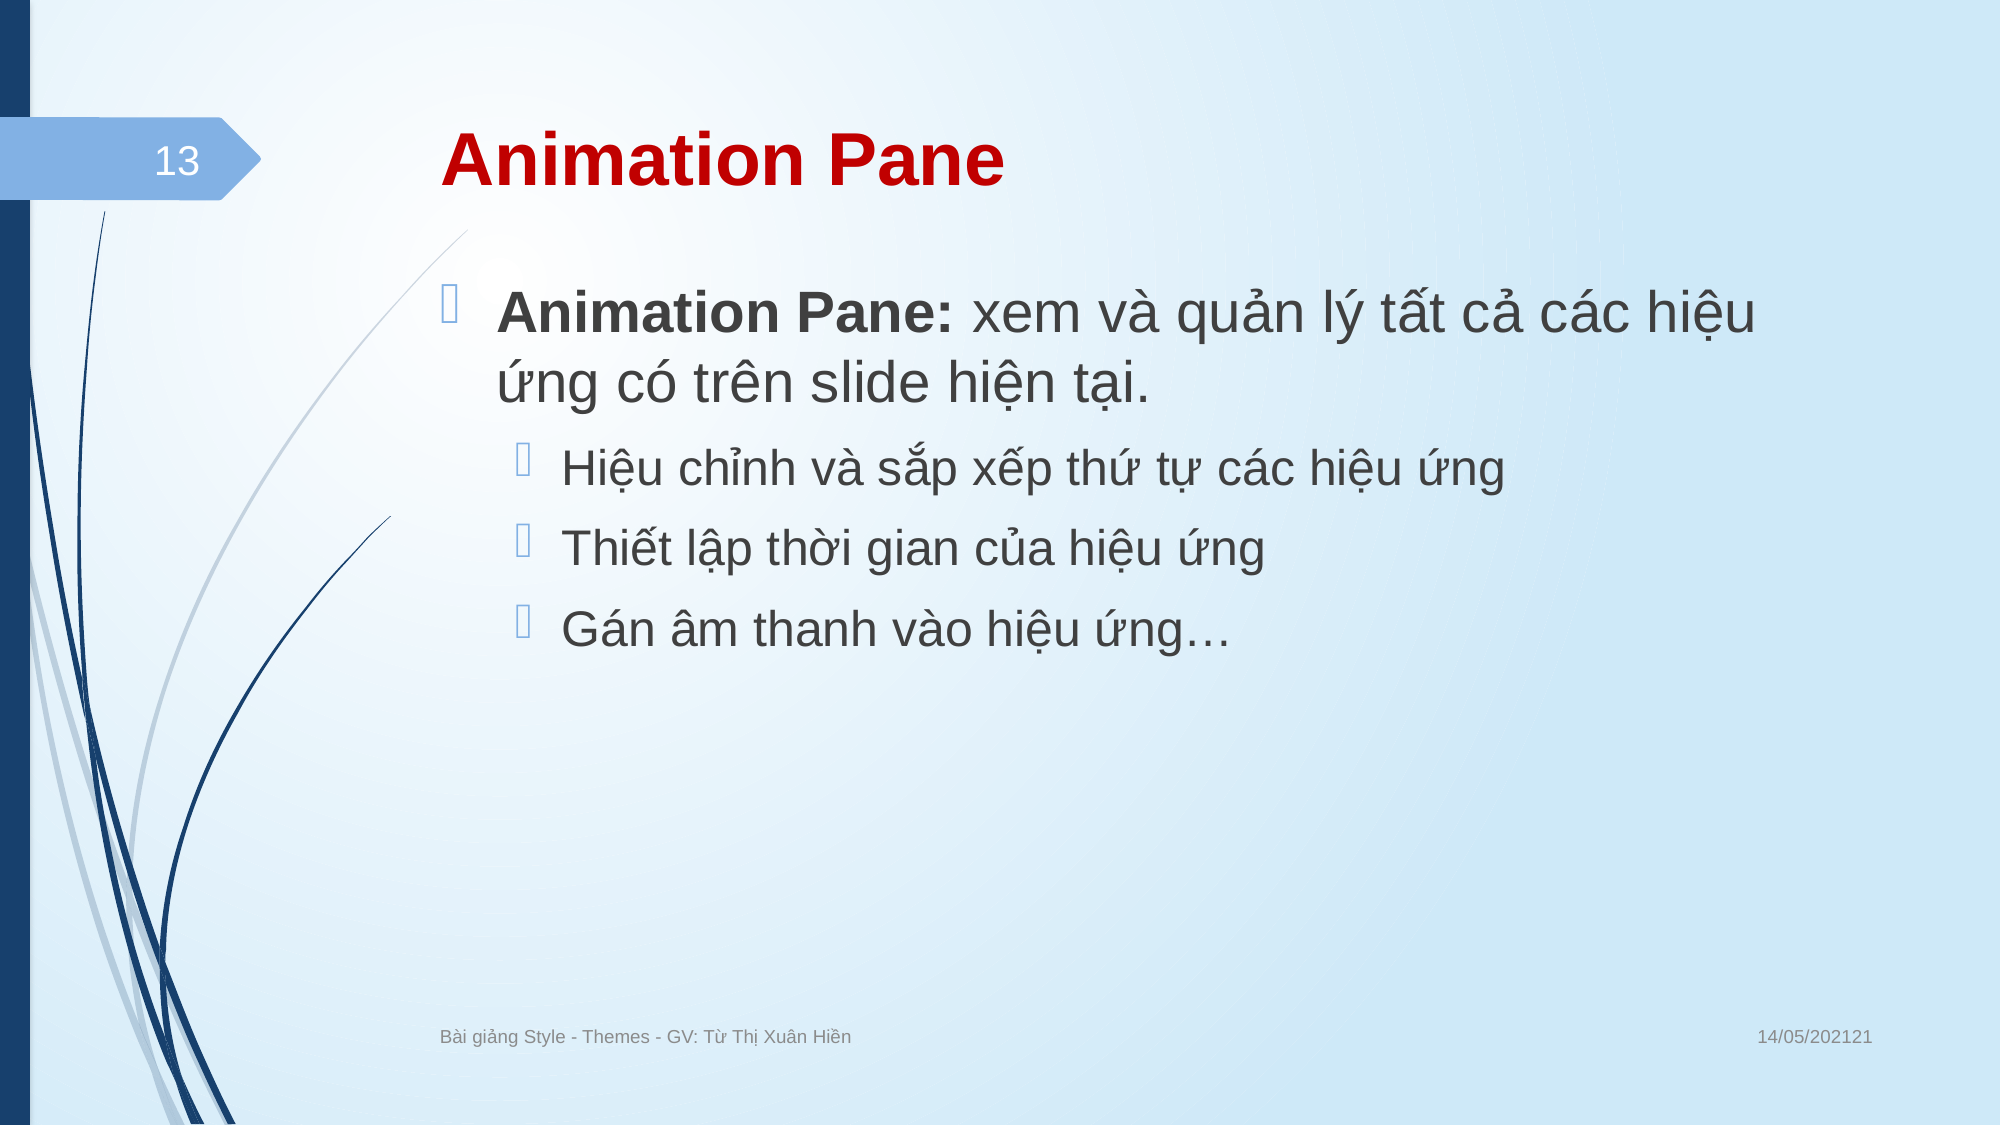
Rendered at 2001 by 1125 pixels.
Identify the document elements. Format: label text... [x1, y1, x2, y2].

slide_number 13 [87, 129, 216, 190]
list Animation Pane: xem và quản lý tất cả các hiệu ứng có trên slide hiện tại. Hiệu chỉnh và sắp xếp thứ tự các hiệu ứng Thiết lập thời gian của hiệu ứng Gán âm thanh vào hiệu ứng… [424, 266, 1888, 970]
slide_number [1699, 1005, 1888, 1067]
title Animation Pane [425, 102, 1888, 238]
footer Bài giảng Style - Themes - GV: Từ Thị Xuân Hiền [424, 1006, 1675, 1067]
